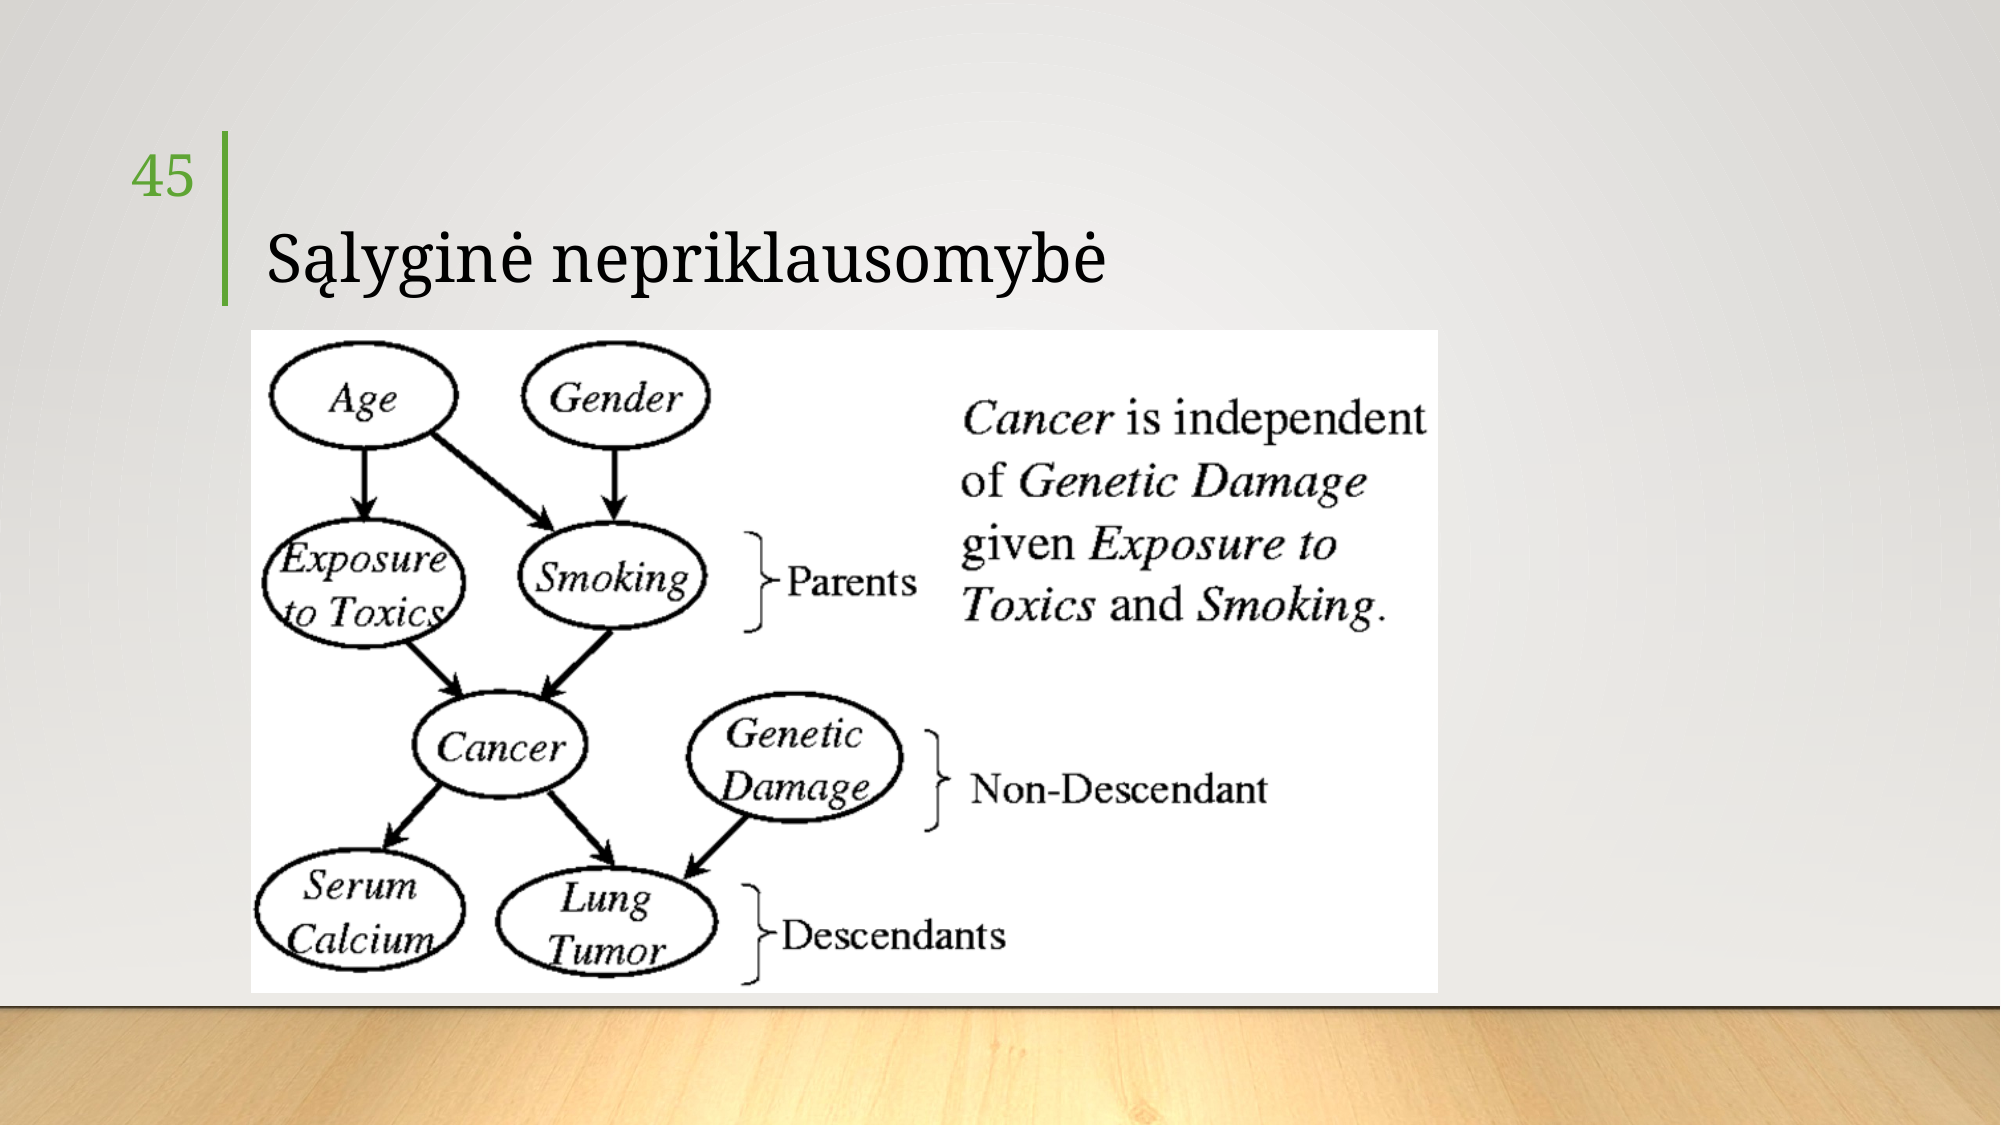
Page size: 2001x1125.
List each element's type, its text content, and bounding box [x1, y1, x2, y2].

picture [251, 330, 1438, 994]
picture [0, 1006, 2000, 1125]
title Sąlyginė nepriklausomybė [251, 131, 1814, 305]
slide_number 45 [78, 131, 212, 254]
